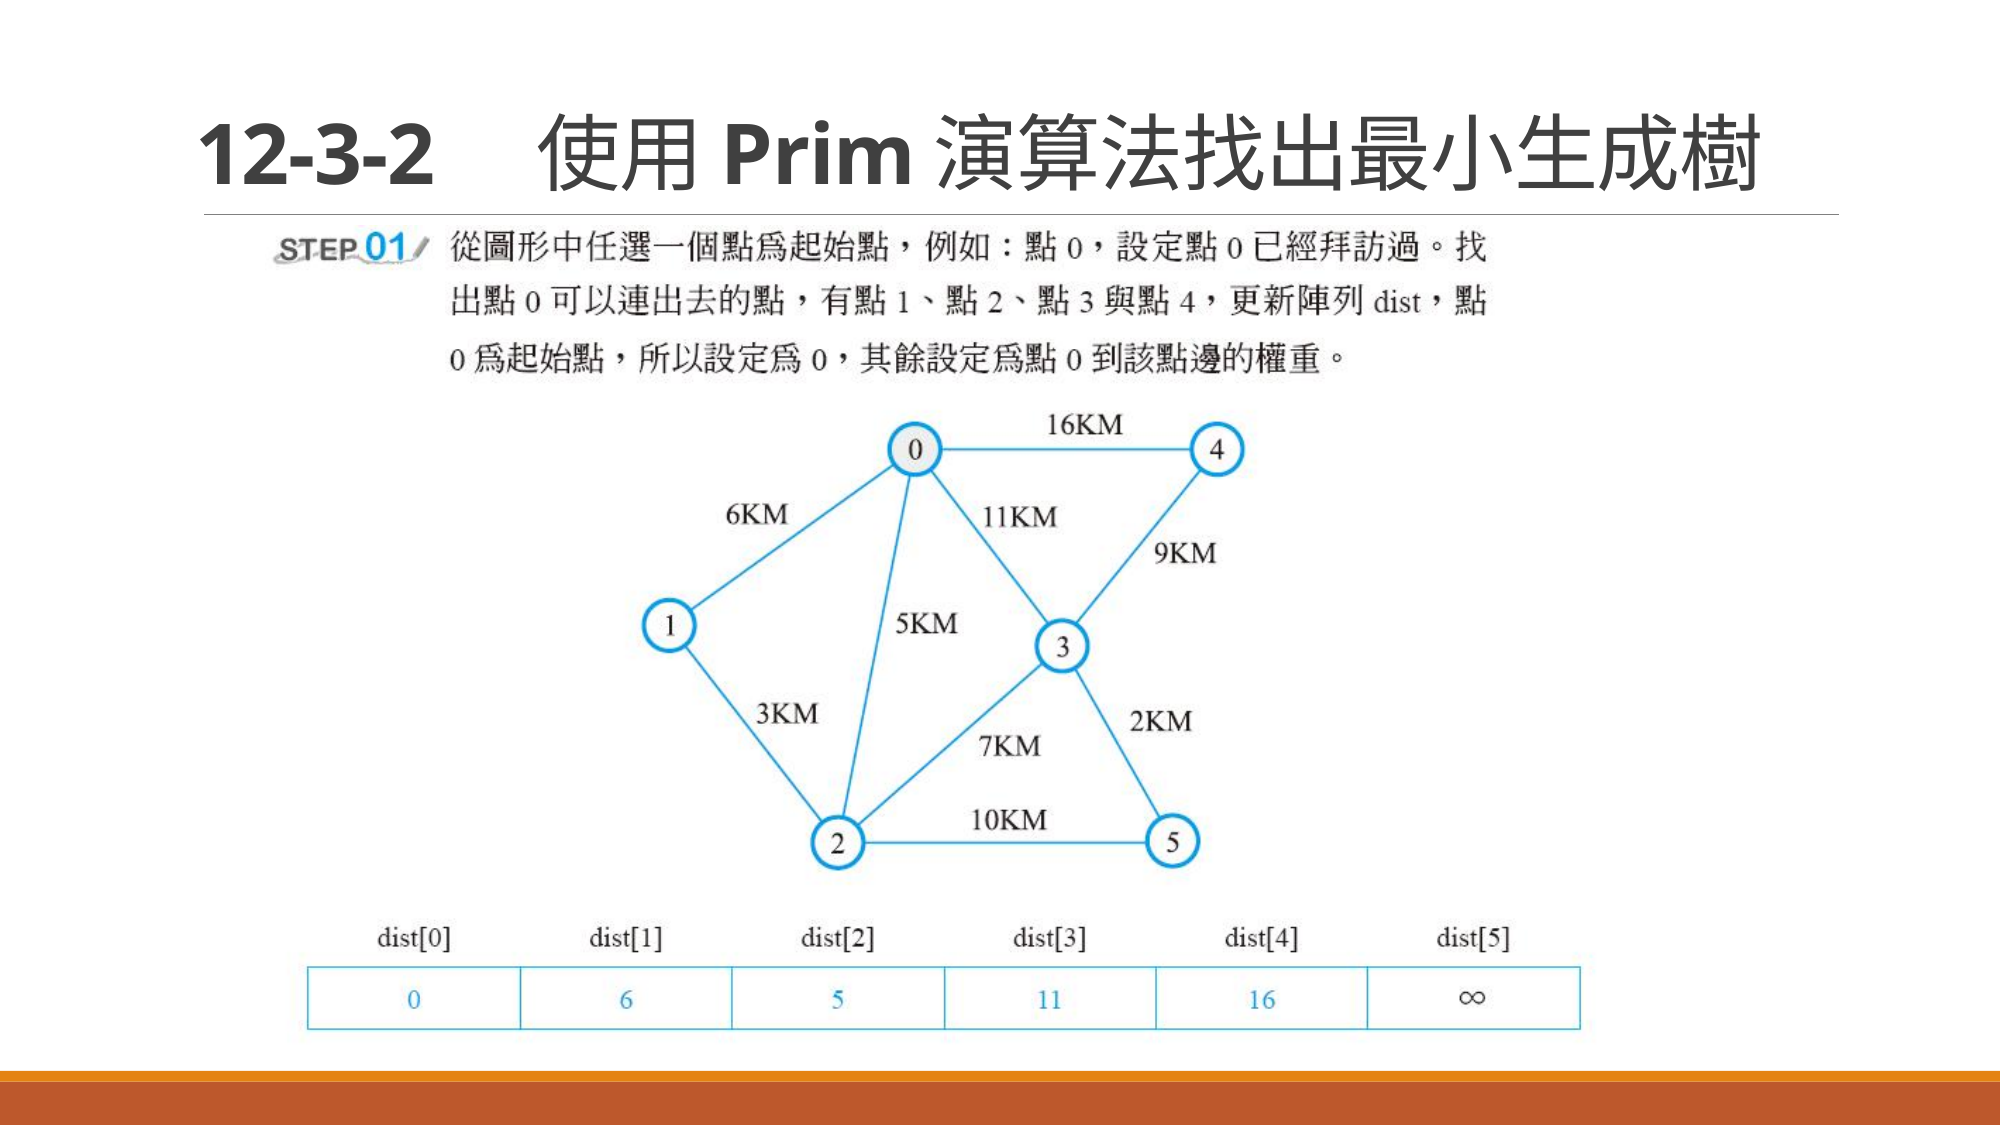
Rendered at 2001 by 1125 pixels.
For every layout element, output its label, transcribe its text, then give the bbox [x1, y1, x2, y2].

picture [265, 388, 1599, 1047]
title 12-3-2 使用Prim演算法找出最小生成樹 [180, 47, 1853, 209]
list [265, 224, 1512, 387]
